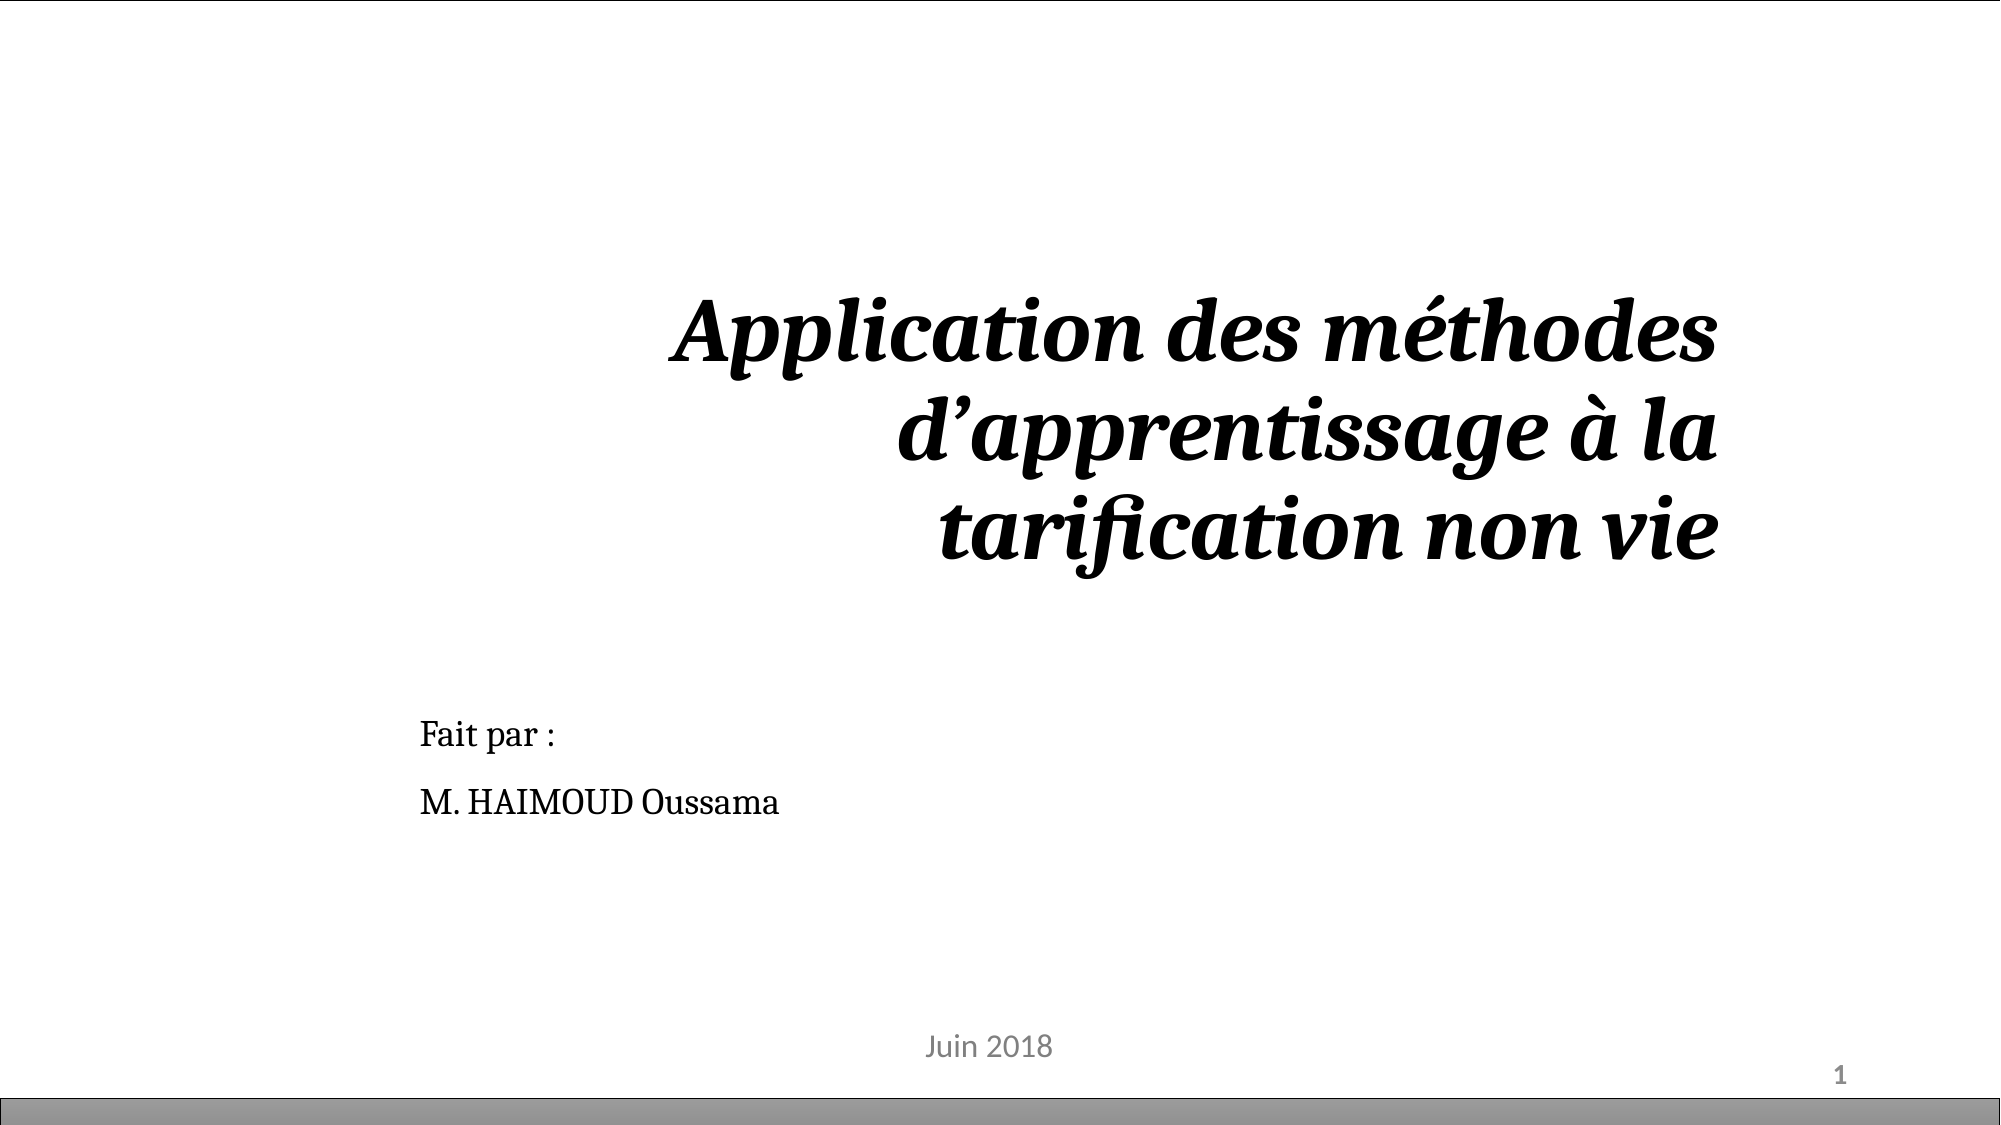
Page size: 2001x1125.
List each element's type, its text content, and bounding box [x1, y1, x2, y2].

subtitle Application des méthodes d’apprentissage à la tarification non vie [252, 275, 1735, 502]
footer Juin 2018 [747, 1014, 1232, 1075]
text_box [0, 1098, 2000, 1125]
slide_number 1 [1412, 1042, 1863, 1103]
text_box Fait par : M. HAIMOUD Oussama [404, 679, 1345, 829]
